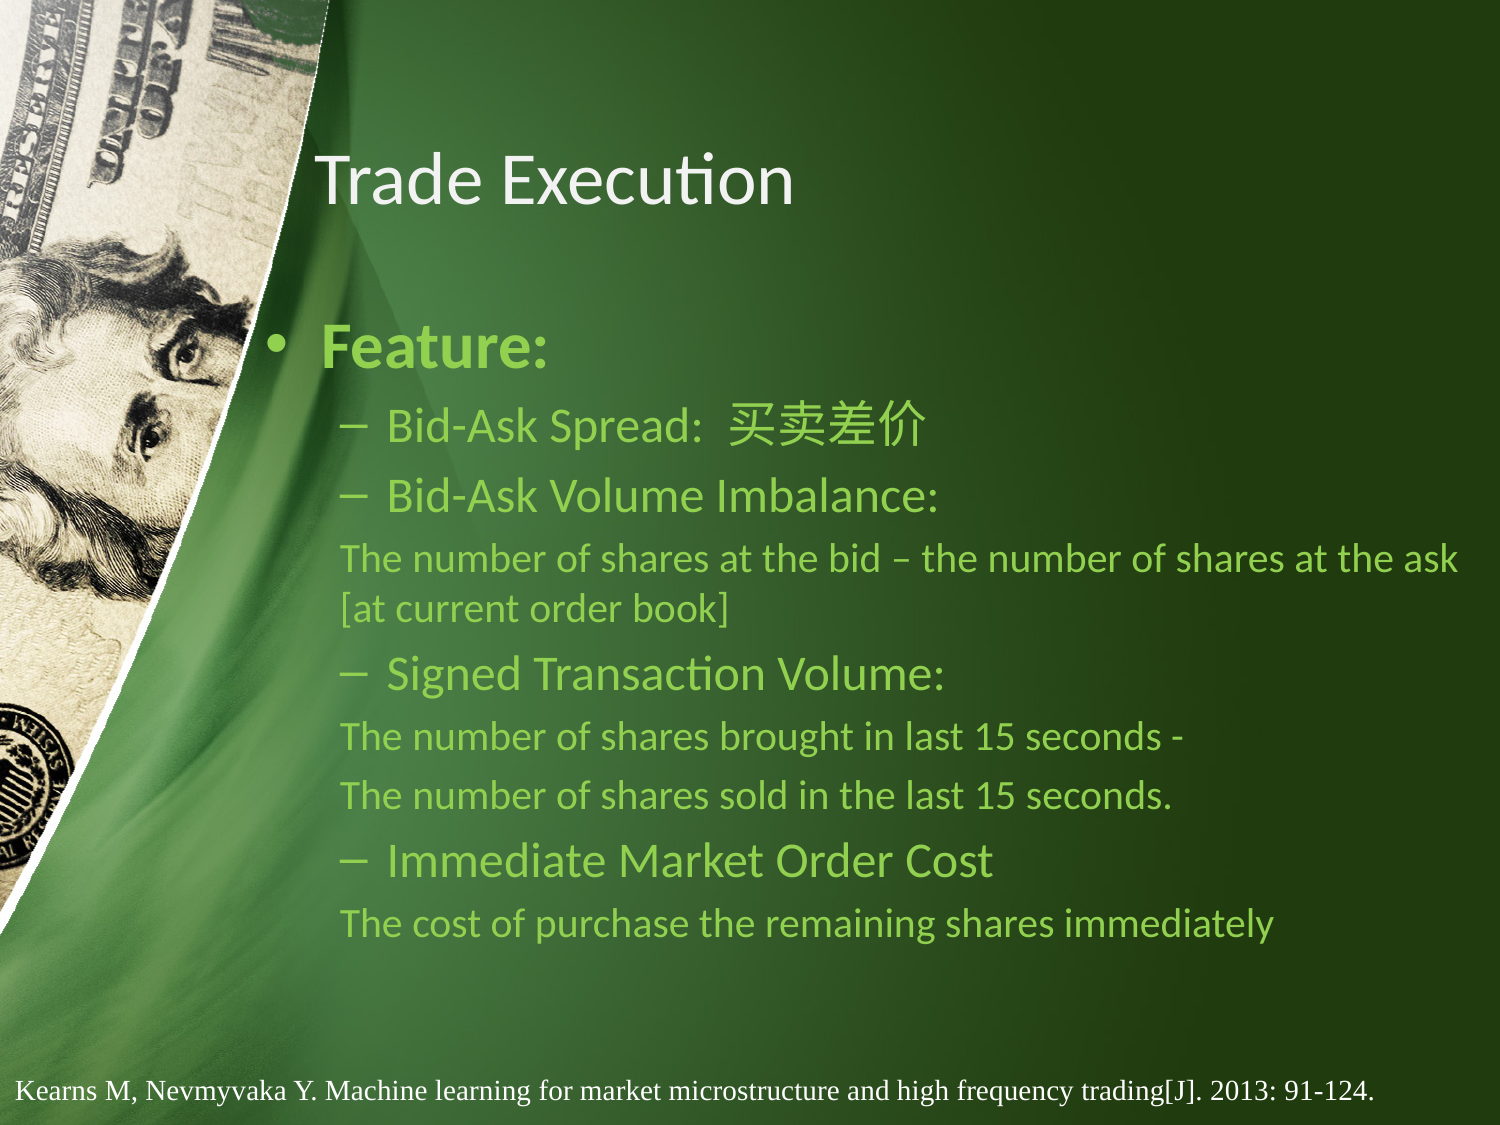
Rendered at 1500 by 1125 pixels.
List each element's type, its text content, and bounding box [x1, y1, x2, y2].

list Feature: Bid-Ask Spread: 买卖差价 Bid-Ask Volume Imbalance: The number of shares at the bid – the number of shares at the ask [at current order book] Signed Transaction Volume: The number of shares brought in last 15 seconds - The number of shares sold in the last 15 seconds. Immediate Market Order Cost The cost of purchase the remaining shares immediately [249, 294, 1477, 996]
text_box Kearns M, Nevmyvaka Y. Machine learning for market microstructure and high frequency trading[J]. 2013: 91-124. [0, 1063, 1427, 1114]
title Trade Execution [299, 111, 1402, 237]
picture [0, 0, 1500, 1125]
